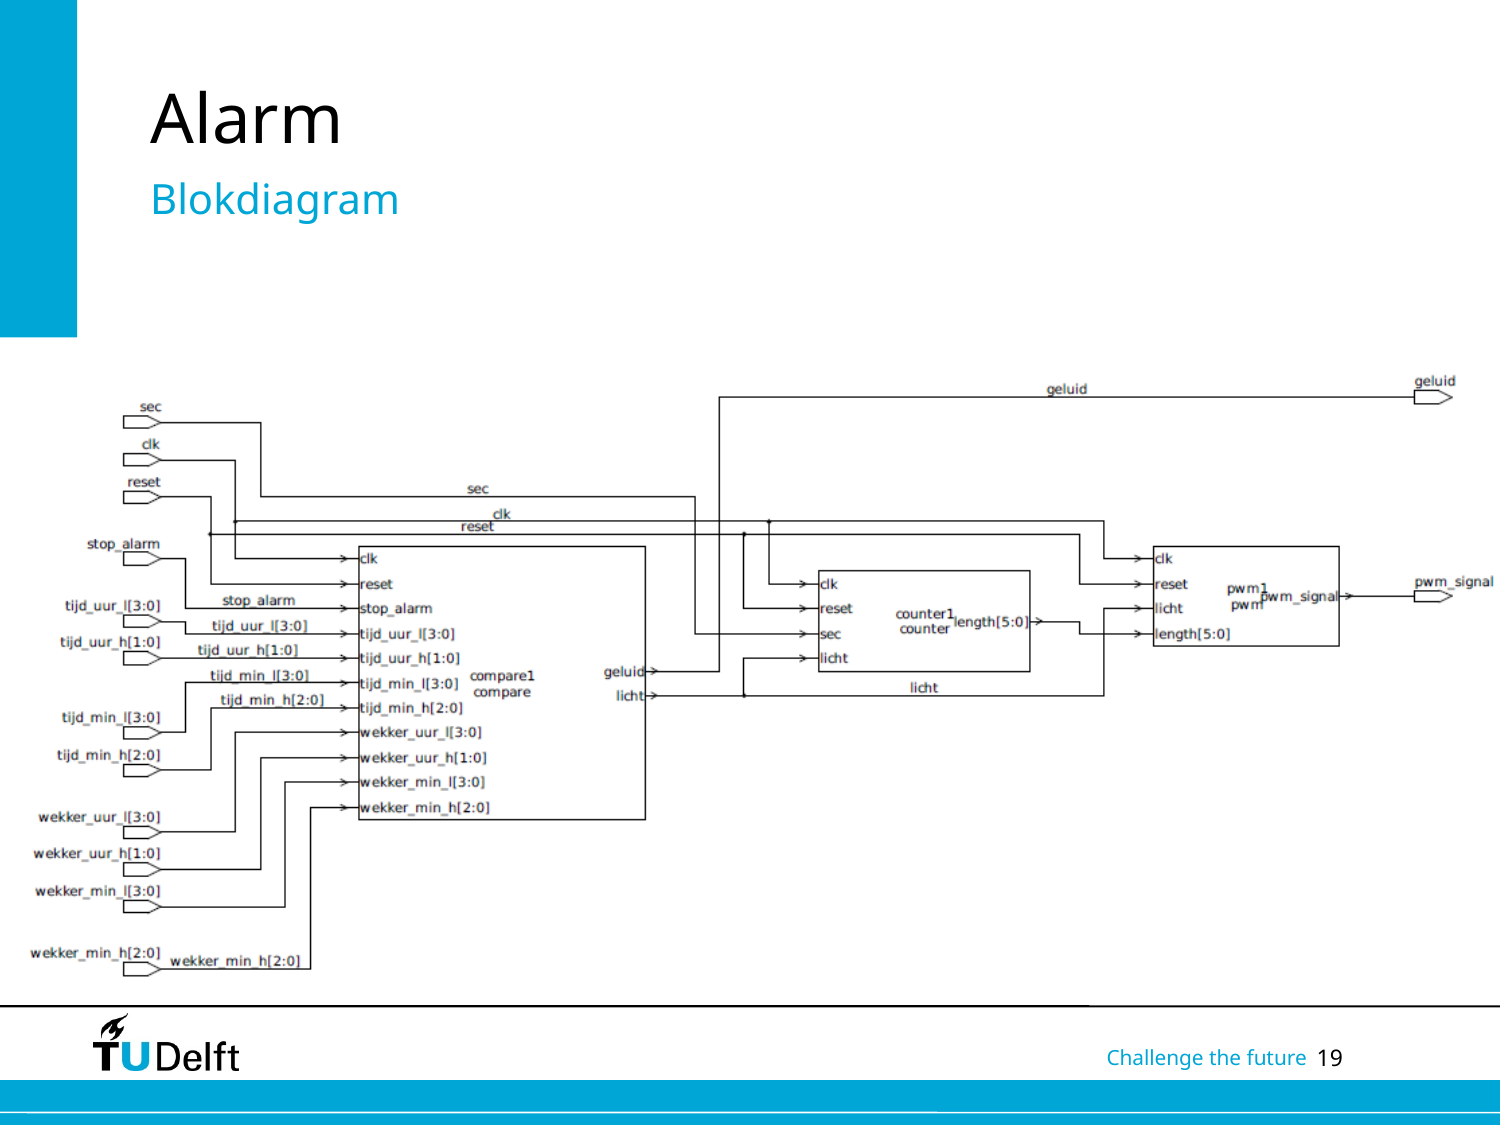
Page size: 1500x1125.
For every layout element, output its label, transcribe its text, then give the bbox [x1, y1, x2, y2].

title Alarm [150, 75, 1325, 178]
text_box Blokdiagram [149, 170, 1263, 249]
picture [24, 366, 1500, 982]
picture [93, 1013, 239, 1071]
